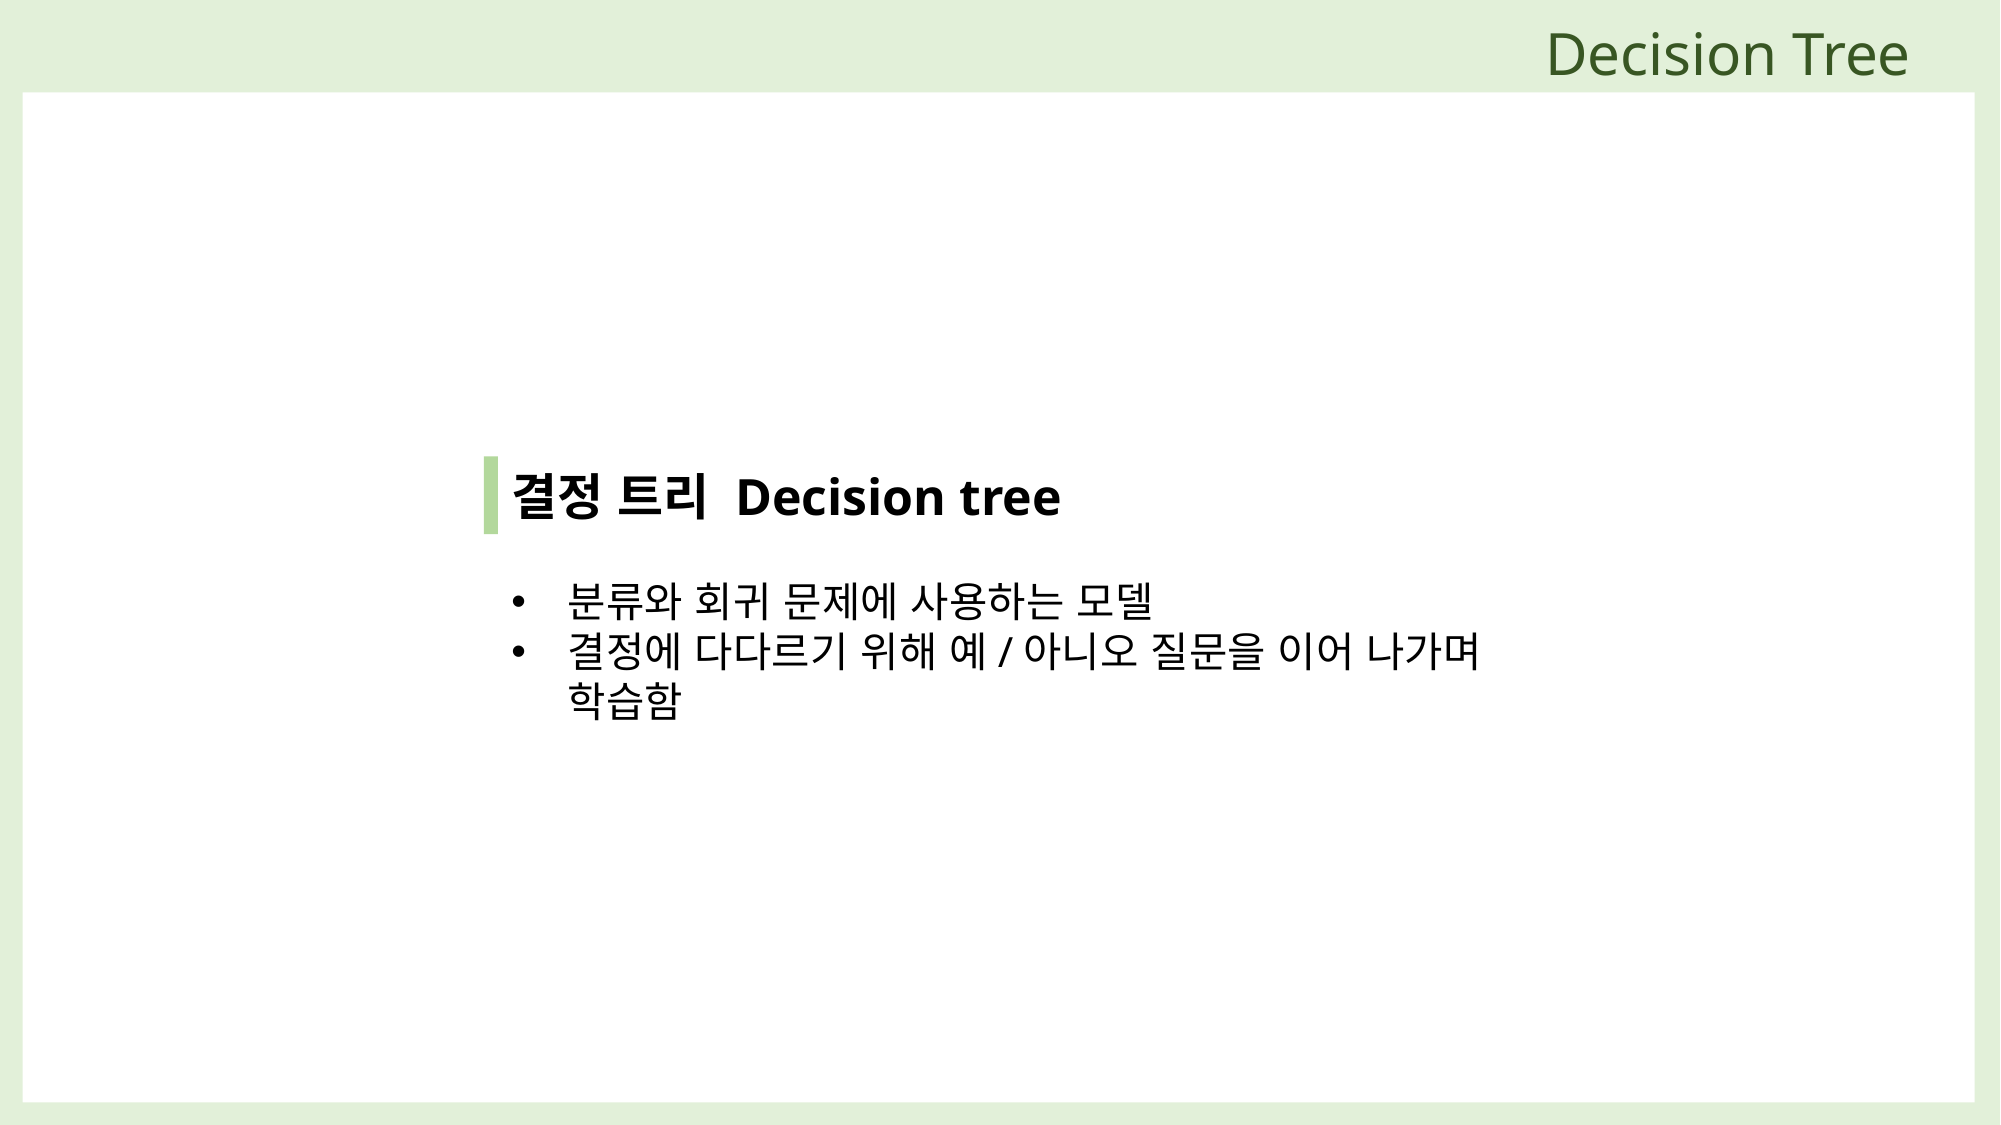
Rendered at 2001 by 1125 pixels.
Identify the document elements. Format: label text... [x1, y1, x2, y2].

text_box 결정 트리 Decision tree 분류와 회귀 문제에 사용하는 모델 결정에 다다르기 위해 예/아니오 질문을 이어 나가며 학습함 [496, 458, 1578, 734]
text_box Decision Tree [1530, 9, 1989, 95]
text_box [483, 455, 499, 535]
